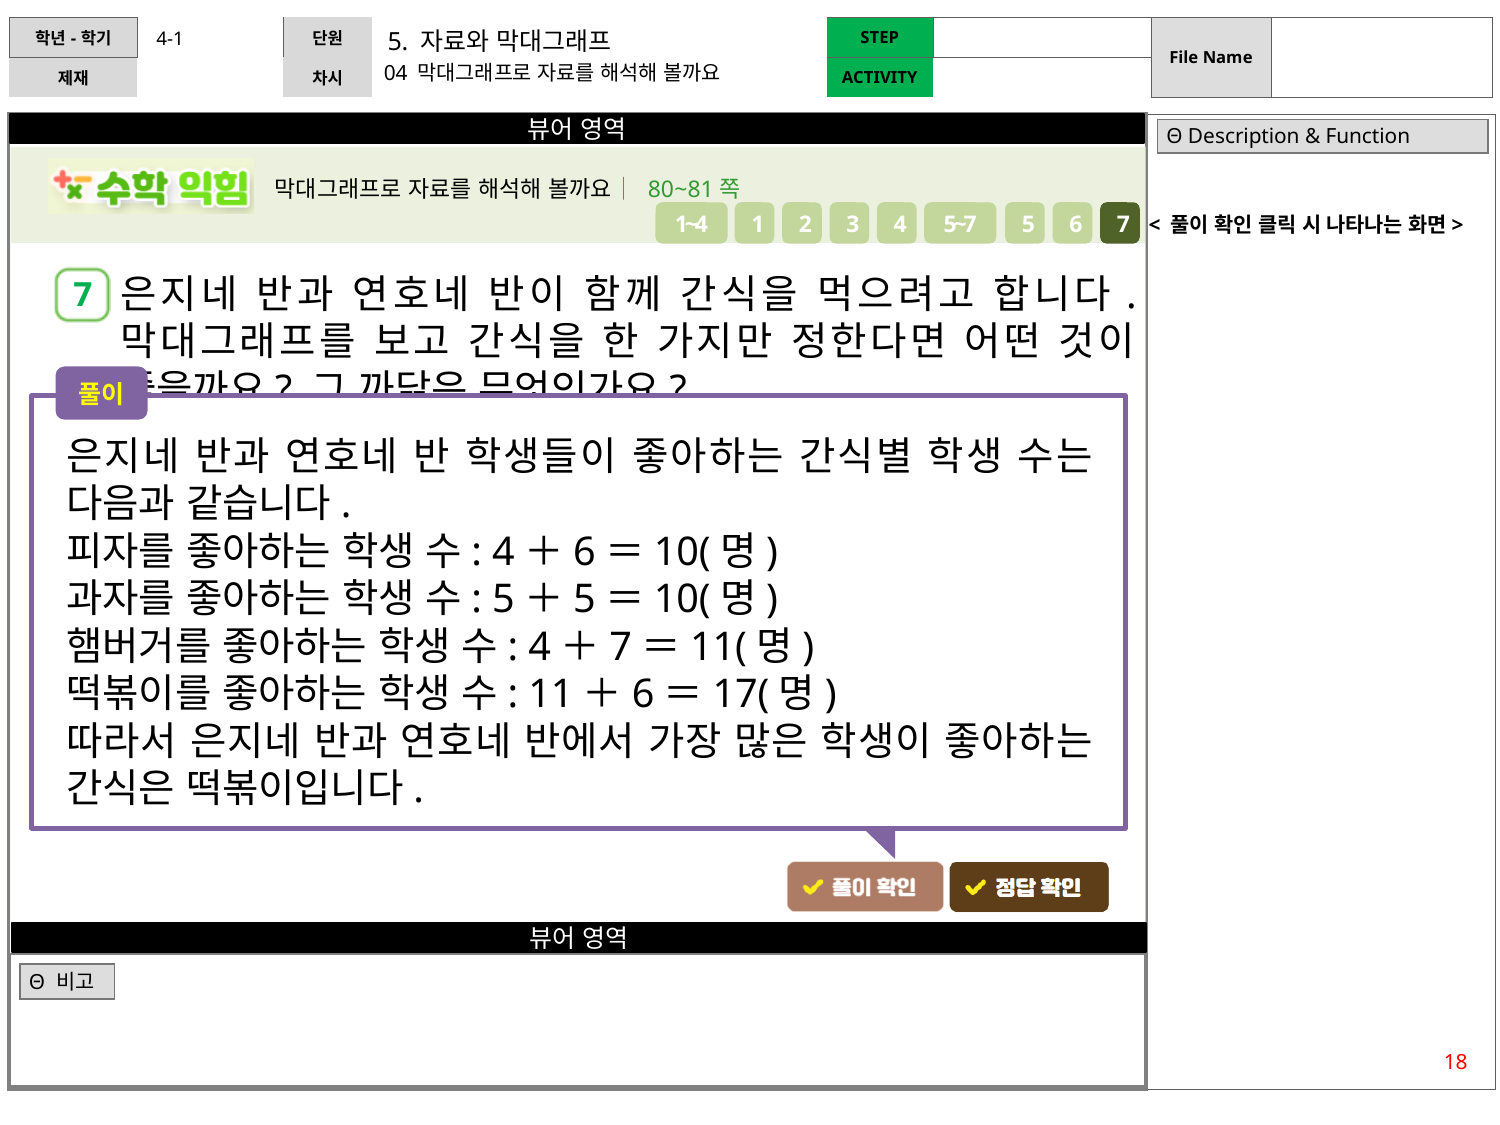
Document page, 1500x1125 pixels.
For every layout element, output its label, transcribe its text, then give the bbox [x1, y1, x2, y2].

text_box 2 [780, 200, 824, 246]
picture [48, 158, 254, 214]
text_box 6 [1050, 200, 1095, 246]
text_box < 풀이 확인 클릭 시 나타나는 화면> [1133, 173, 1500, 307]
picture [948, 858, 1111, 913]
text_box 5~7 [922, 200, 999, 246]
text_box 7 [1098, 200, 1142, 246]
text_box 1~4 [653, 200, 730, 246]
text_box 04 막대그래프로 자료를 해석해 볼까요 [369, 52, 828, 93]
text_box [31, 366, 1126, 860]
text_box 3 [827, 200, 872, 246]
text_box 1 [732, 200, 777, 246]
picture [784, 860, 944, 913]
text_box 4-1 [141, 18, 284, 55]
text_box 5. 자료와 막대그래프 [372, 18, 828, 43]
table_header Θ Description & Function [1158, 120, 1487, 152]
text_box 5 [1003, 200, 1047, 246]
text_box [52, 264, 111, 326]
text_box 막대그래프로 자료를 해석해 볼까요│ 80~81쪽 [259, 166, 900, 209]
text_box 4 [874, 200, 919, 246]
text_box 은지네 반과 연호네 반이 함께 간식을 먹으려고 합니다. 막대그래프를 보고 간식을 한 가지만 정한다면 어떤 것이 좋을까요? 그 까닭은 무엇인가요? [105, 261, 1152, 419]
